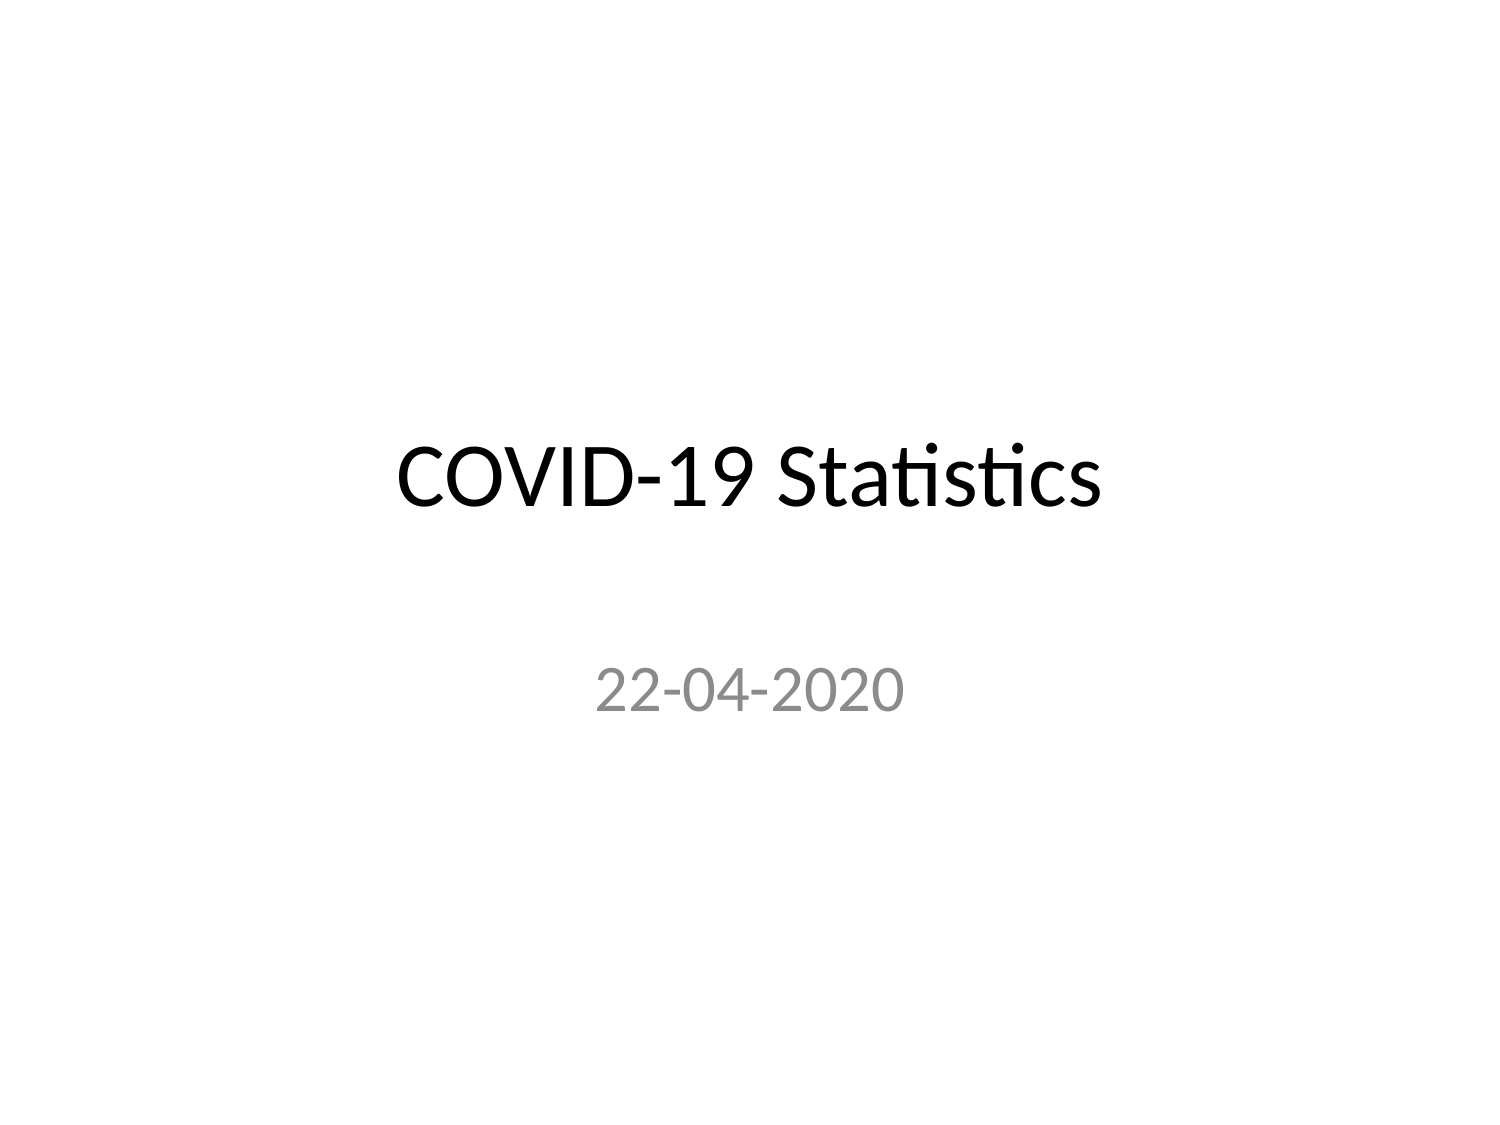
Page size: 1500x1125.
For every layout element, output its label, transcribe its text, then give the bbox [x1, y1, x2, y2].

subtitle 22-04-2020 [225, 637, 1275, 925]
title COVID-19 Statistics [112, 349, 1388, 591]
